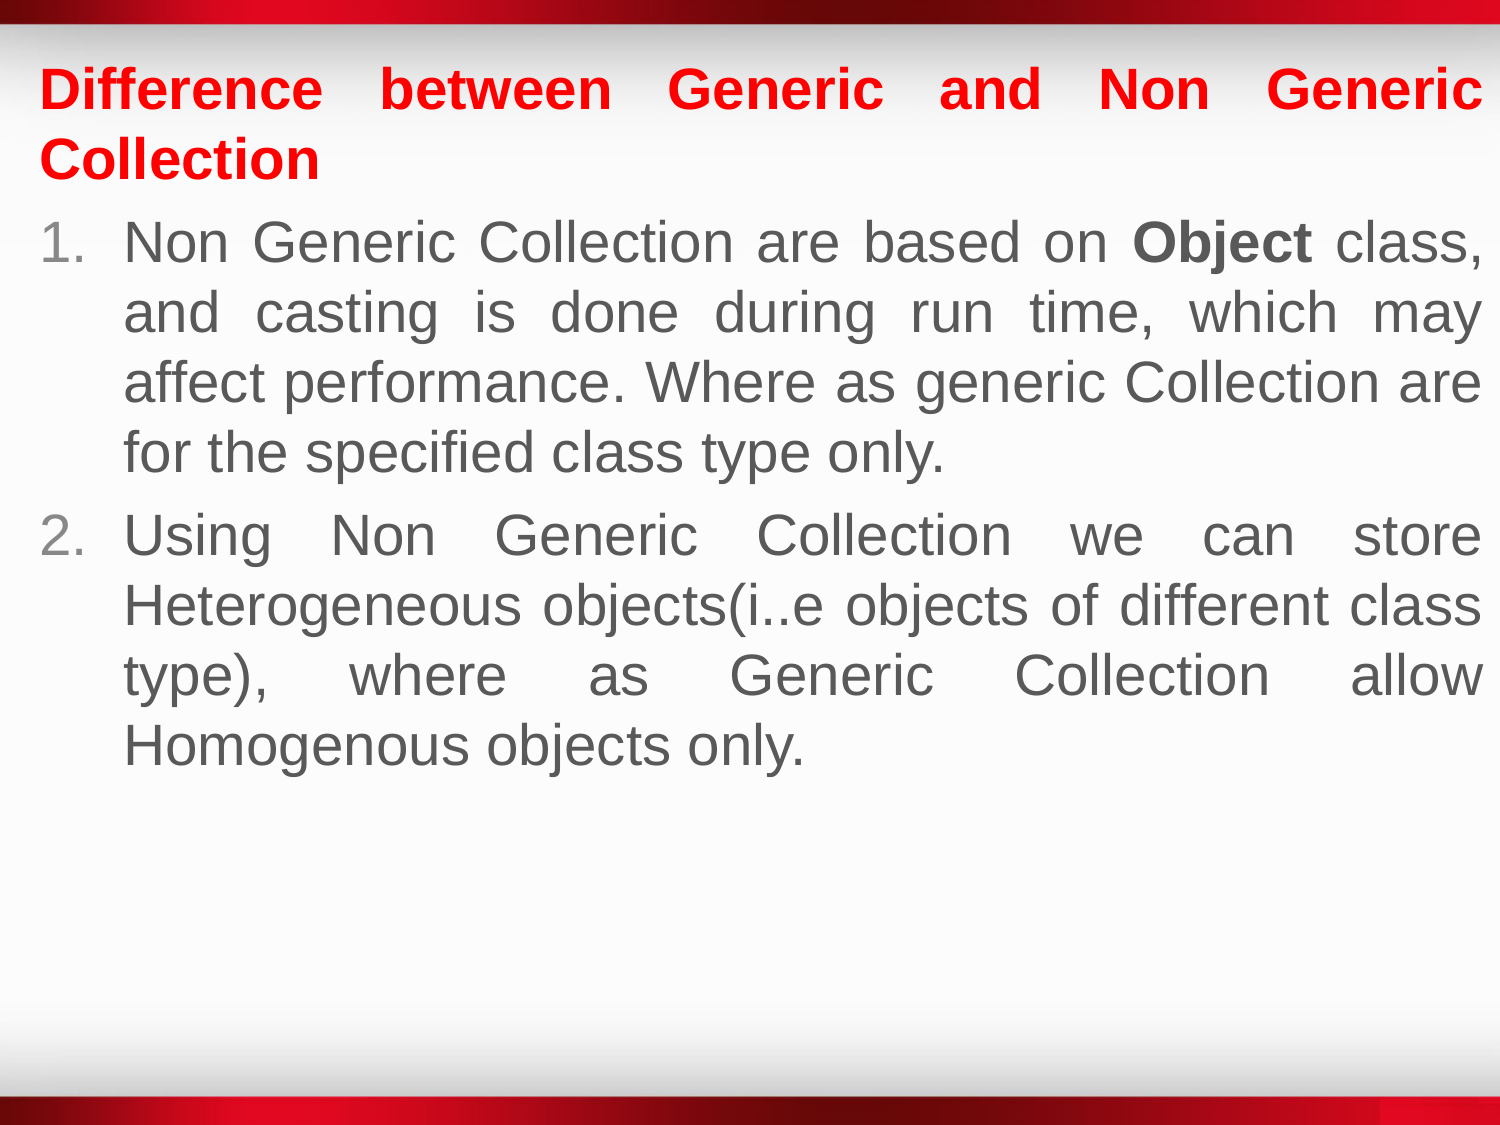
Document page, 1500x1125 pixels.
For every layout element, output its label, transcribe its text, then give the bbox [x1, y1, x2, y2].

subtitle Difference between Generic and Non Generic Collection Non Generic Collection are based on Object class, and casting is done during run time, which may affect performance. Where as generic Collection are for the specified class type only. Using Non Generic Collection we can store Heterogeneous objects(i..e objects of different class type), where as Generic Collection allow Homogenous objects only. [24, 43, 1500, 1125]
picture [0, 0, 1500, 1125]
